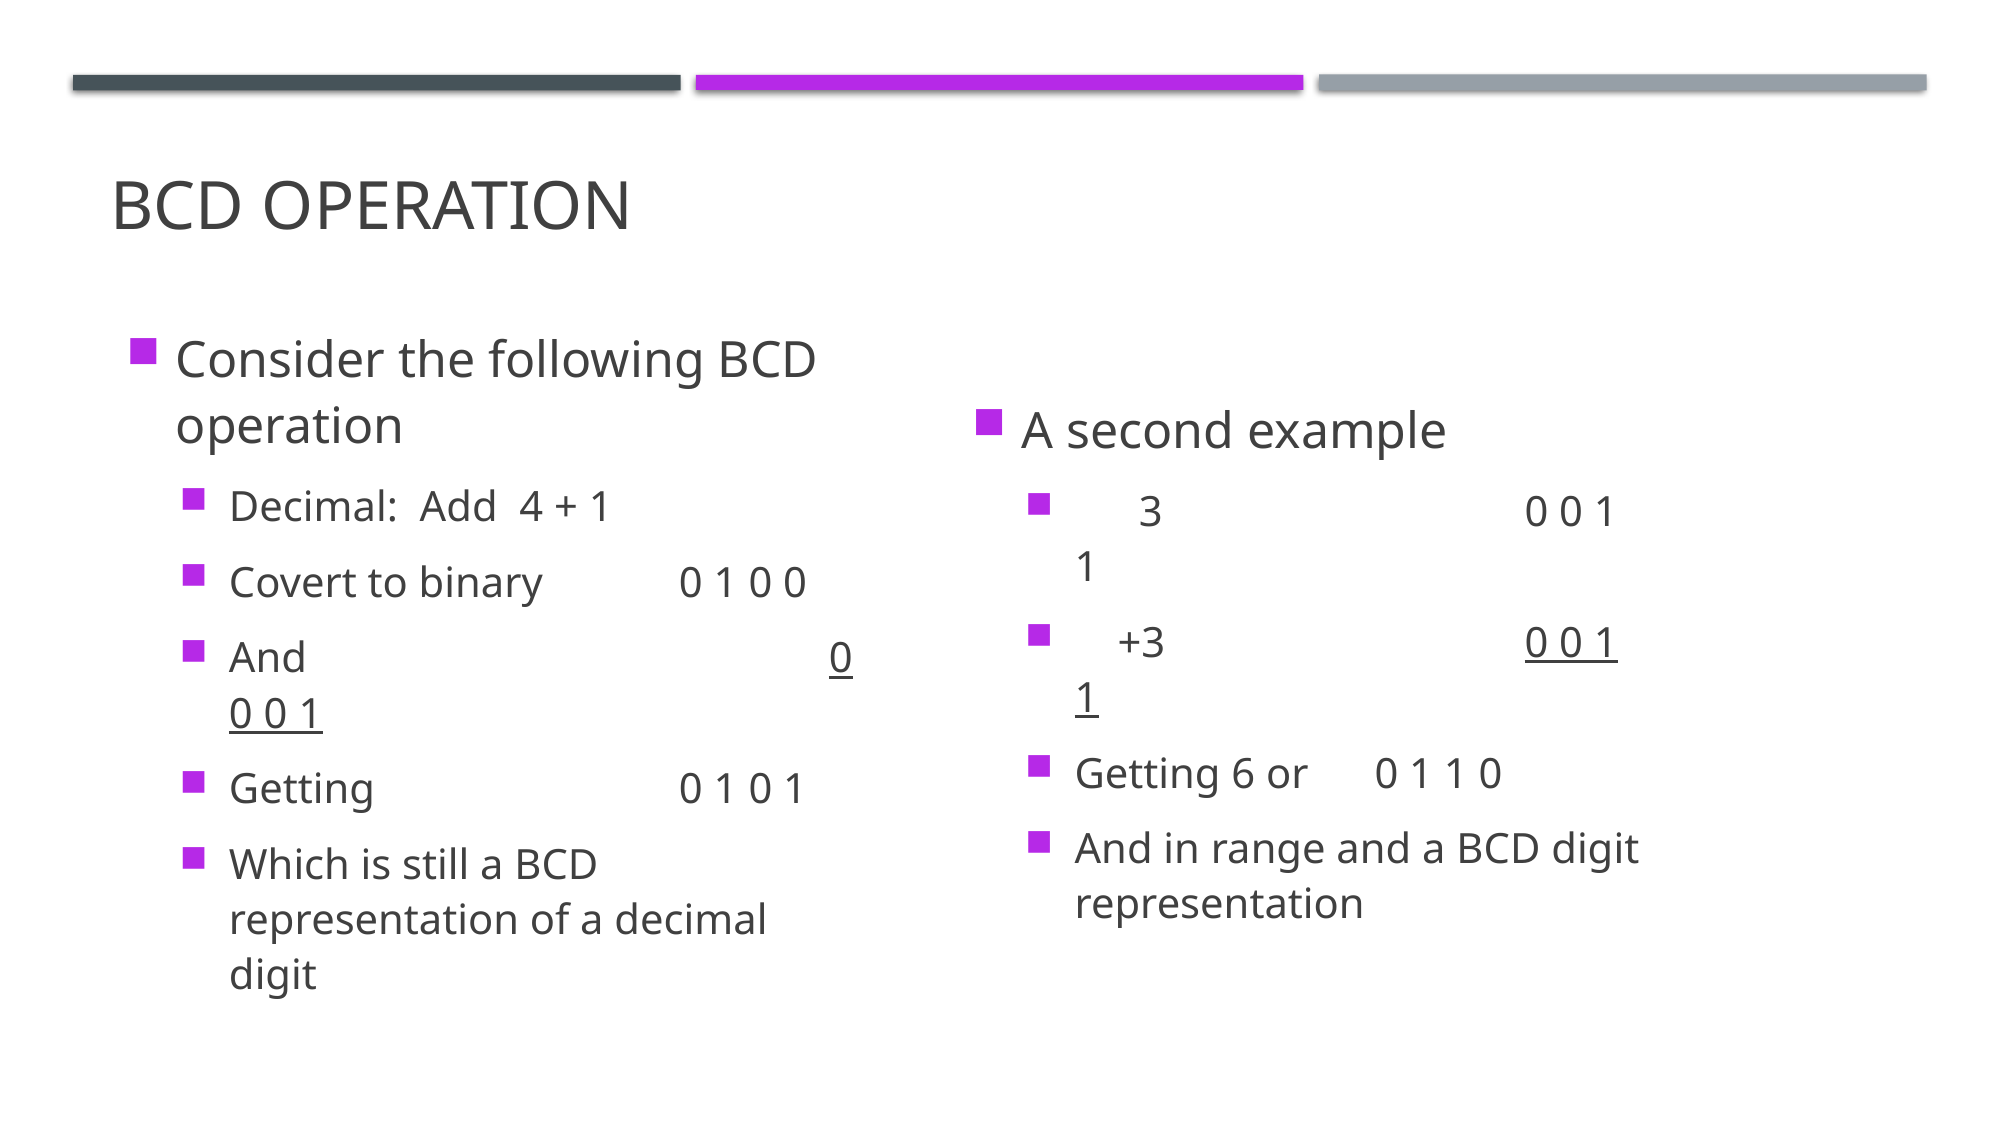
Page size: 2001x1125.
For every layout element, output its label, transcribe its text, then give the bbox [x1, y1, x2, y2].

text_box A second example 3 0 0 1 1 +3 0 0 1 1 Getting 6 or 0 1 1 0 And in range and a BCD digit representation [956, 361, 1659, 958]
title BCD operation [95, 115, 1905, 250]
list Consider the following BCD operation Decimal: Add 4 + 1 Covert to binary 0 1 0 0 And 0 0 0 1 Getting 0 1 0 1 Which is still a BCD representation of a decimal digit [110, 310, 879, 1010]
